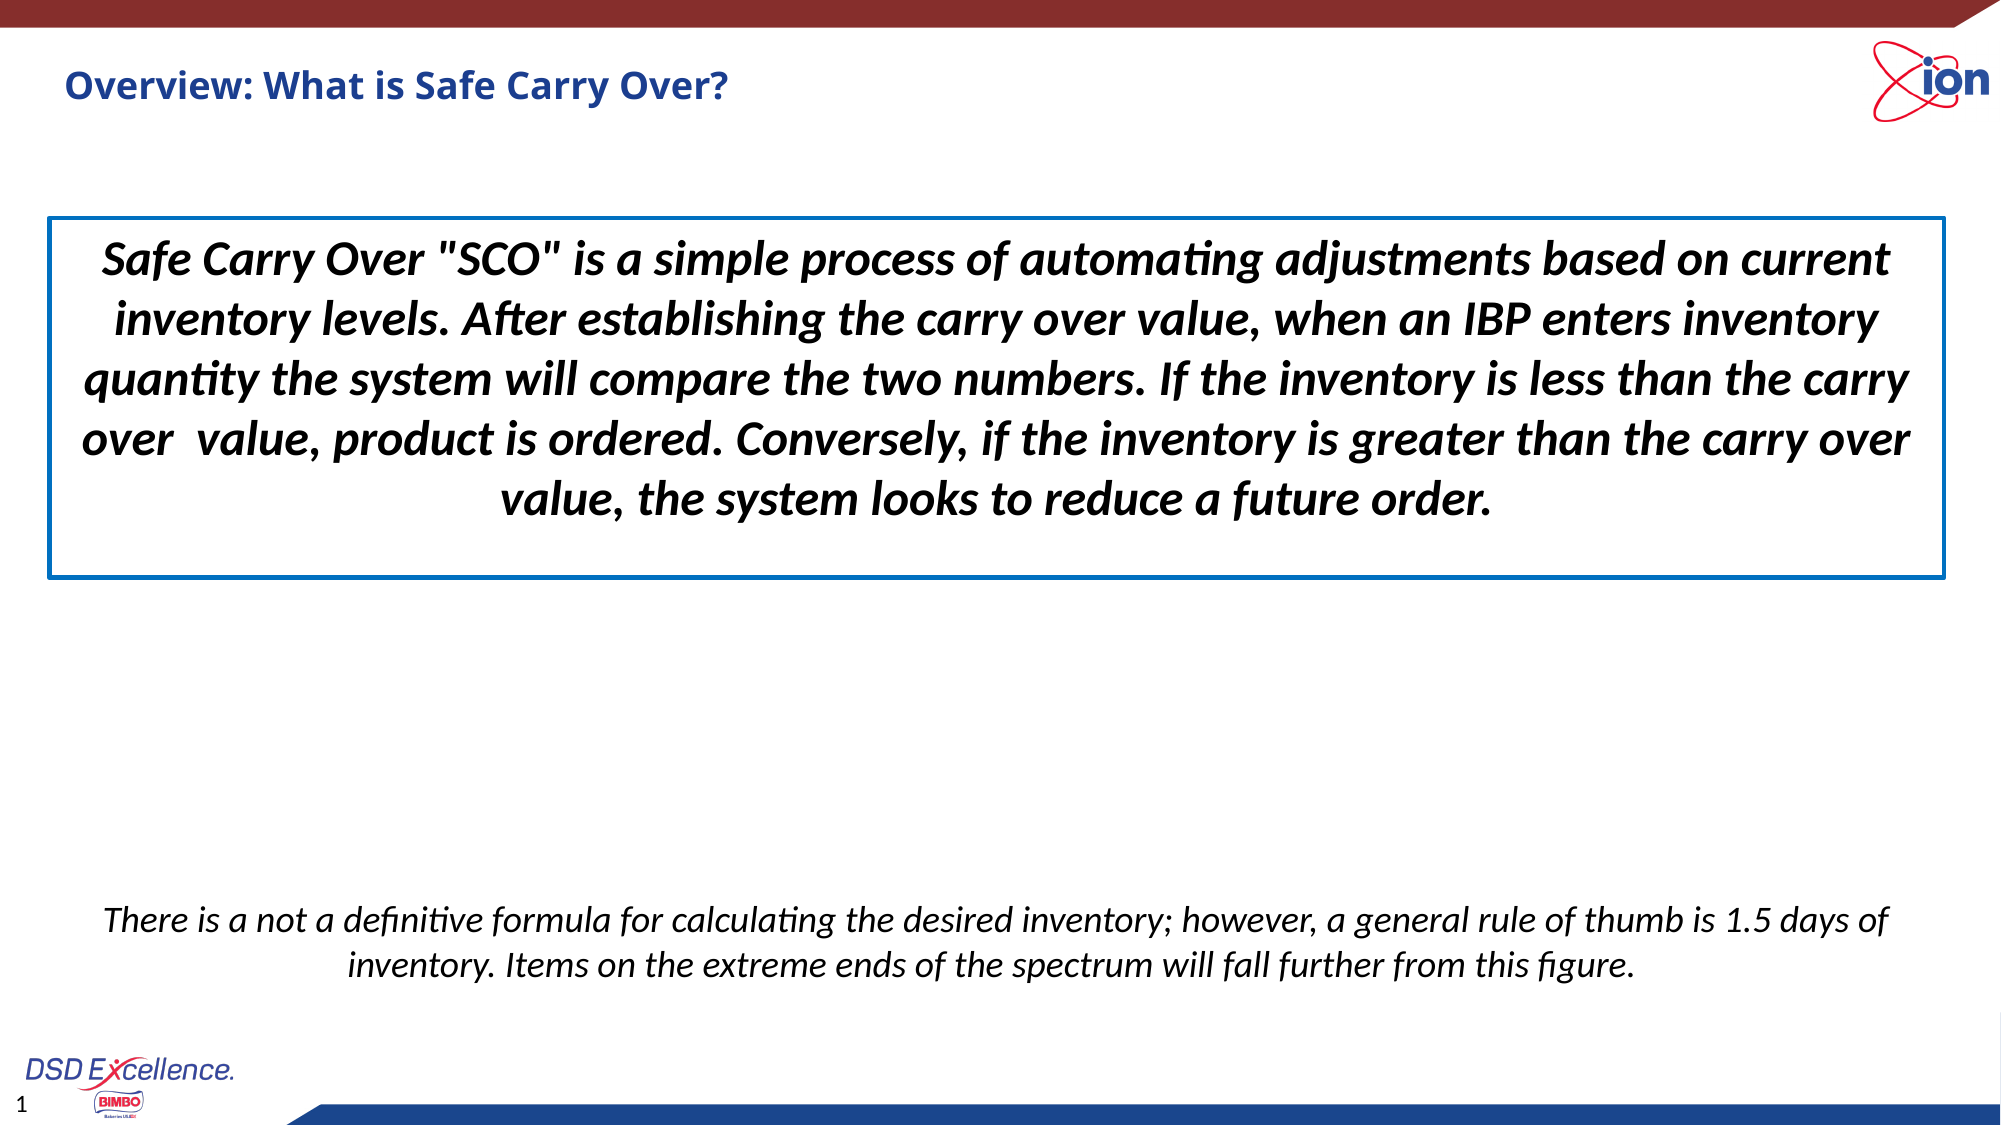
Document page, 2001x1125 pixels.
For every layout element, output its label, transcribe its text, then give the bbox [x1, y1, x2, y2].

picture [17, 1042, 239, 1079]
text_box Safe Carry Over "SCO" is a simple process of automating adjustments based on current inventory levels. After establishing the carry over value, when an IBP enters inventory quantity the system will compare the two numbers. If the inventory is less than the carry over value, product is ordered. Conversely, if the inventory is greater than the carry over value, the system looks to reduce a future order. [49, 217, 1944, 578]
text_box There is a not a definitive formula for calculating the desired inventory; however, a general rule of thumb is 1.5 days of inventory. Items on the extreme ends of the spectrum will fall further from this figure. [16, 842, 1978, 993]
title Overview: What is Safe Carry Over? [49, 59, 803, 138]
slide_number 1 [0, 1079, 450, 1125]
picture [0, 0, 2001, 1125]
